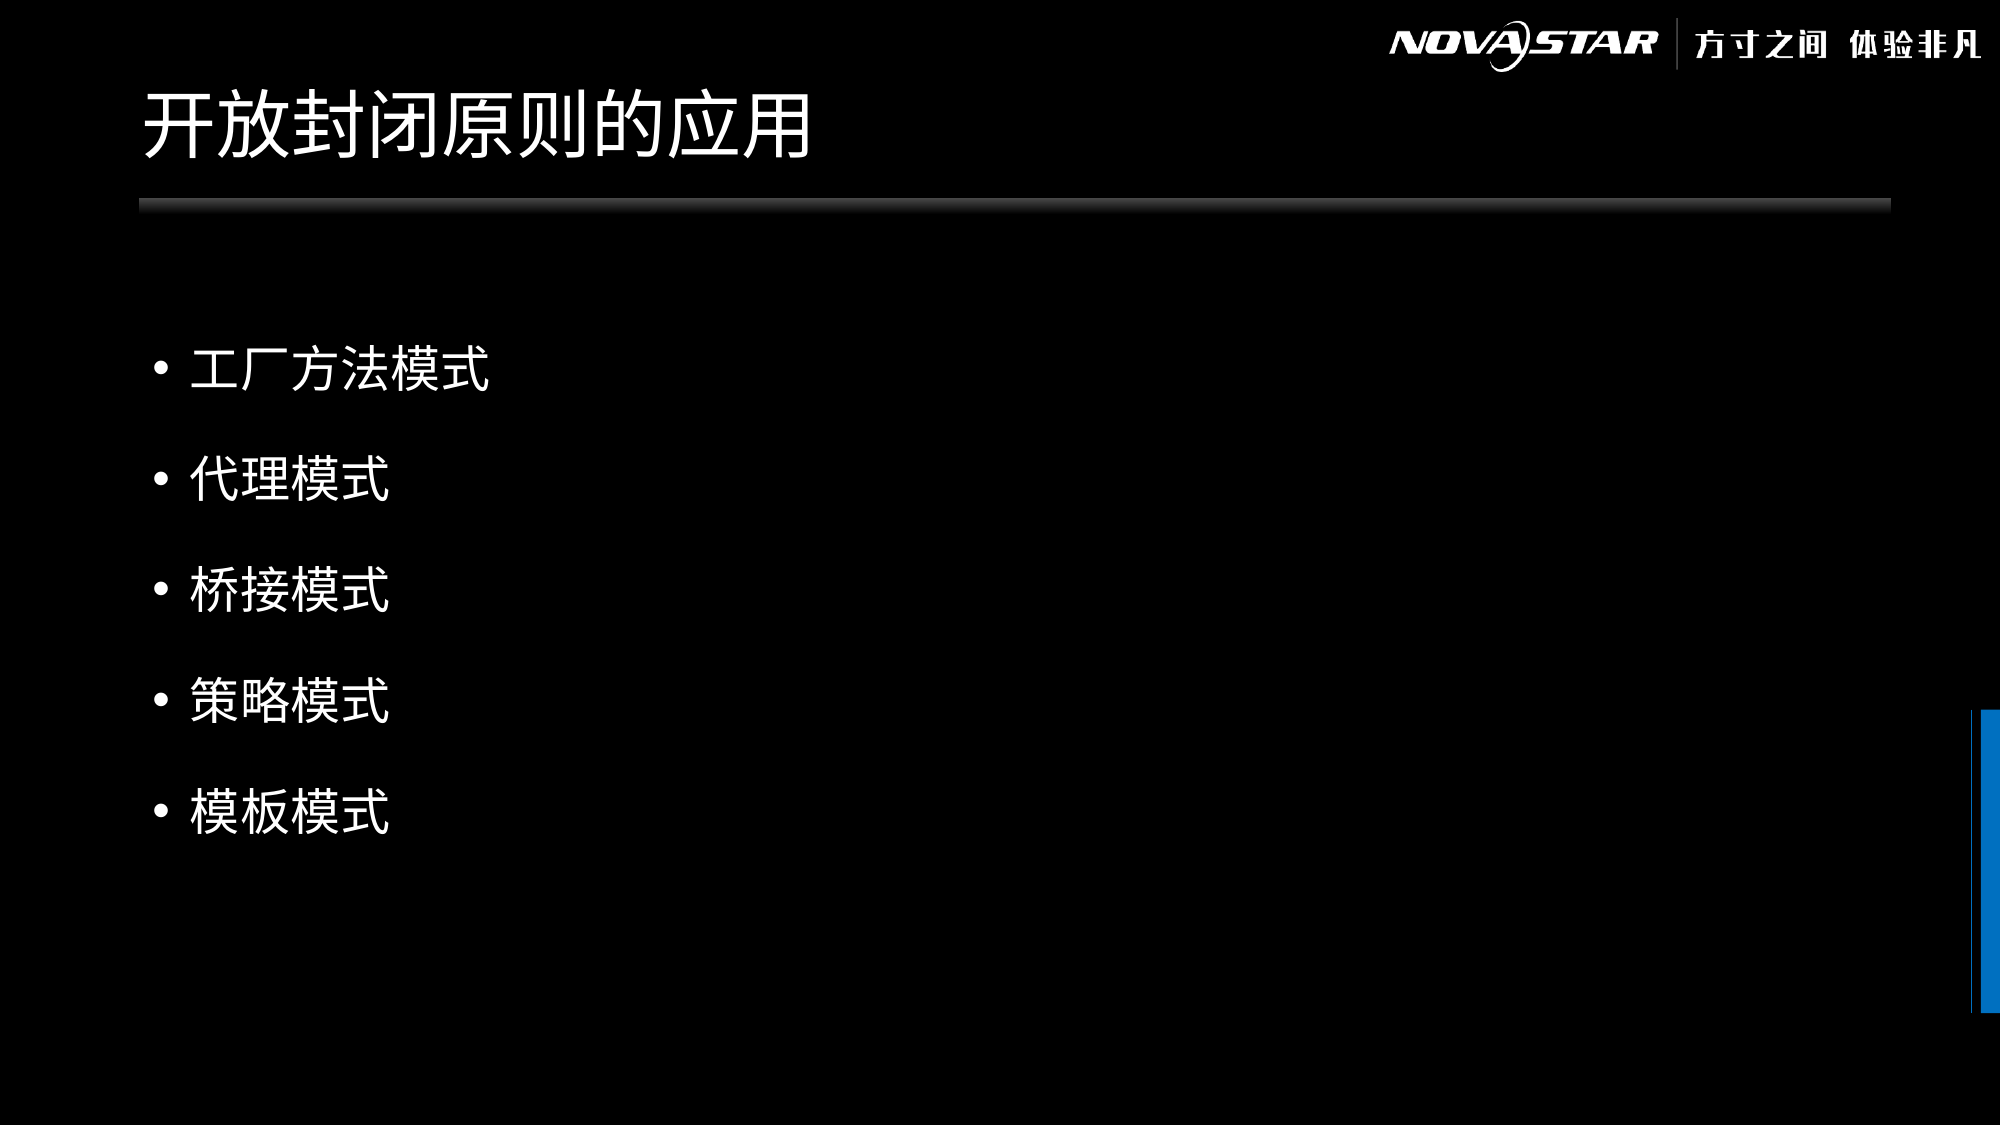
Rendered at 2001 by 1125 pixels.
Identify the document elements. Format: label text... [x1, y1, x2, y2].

list 工厂方法模式 代理模式 桥接模式 策略模式 模板模式 [137, 299, 1863, 1014]
text_box [138, 197, 1892, 231]
picture [1389, 18, 1981, 72]
title 开放封闭原则的应用 [126, 59, 1061, 196]
